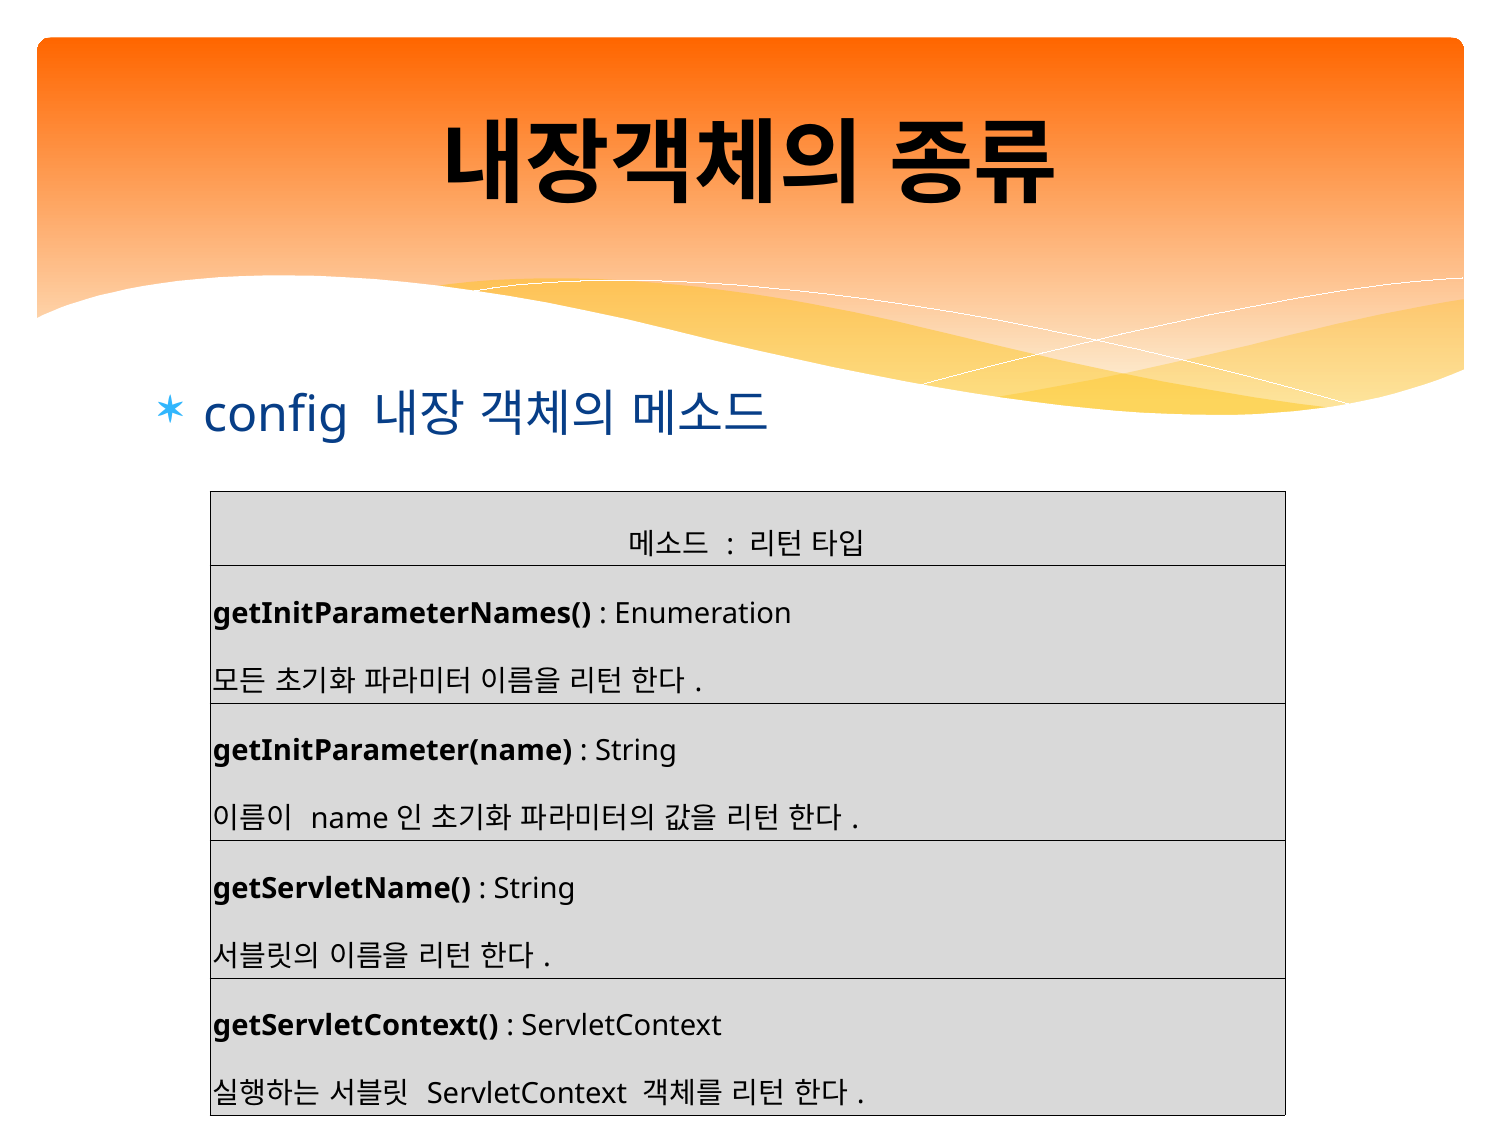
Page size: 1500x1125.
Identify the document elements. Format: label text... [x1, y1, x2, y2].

table_cell getInitParameterNames() : Enumeration 모든 초기화 파라미터 이름을 리턴 한다. [211, 566, 1285, 703]
table_cell getInitParameter(name) : String 이름이 name인 초기화 파라미터의 값을 리턴 한다. [211, 704, 1285, 840]
text_box [0, 0, 1500, 75]
table_cell getServletName() : String 서블릿의 이름을 리턴 한다. [211, 841, 1285, 978]
title 내장객체의 종류 [75, 75, 1425, 261]
list config 내장 객체의 메소드 [143, 373, 1359, 940]
table_cell getServletContext() : ServletContext 실행하는 서블릿 ServletContext 객체를 리턴 한다. [211, 979, 1285, 1115]
table_header 메소드 : 리턴 타입 [211, 492, 1285, 565]
